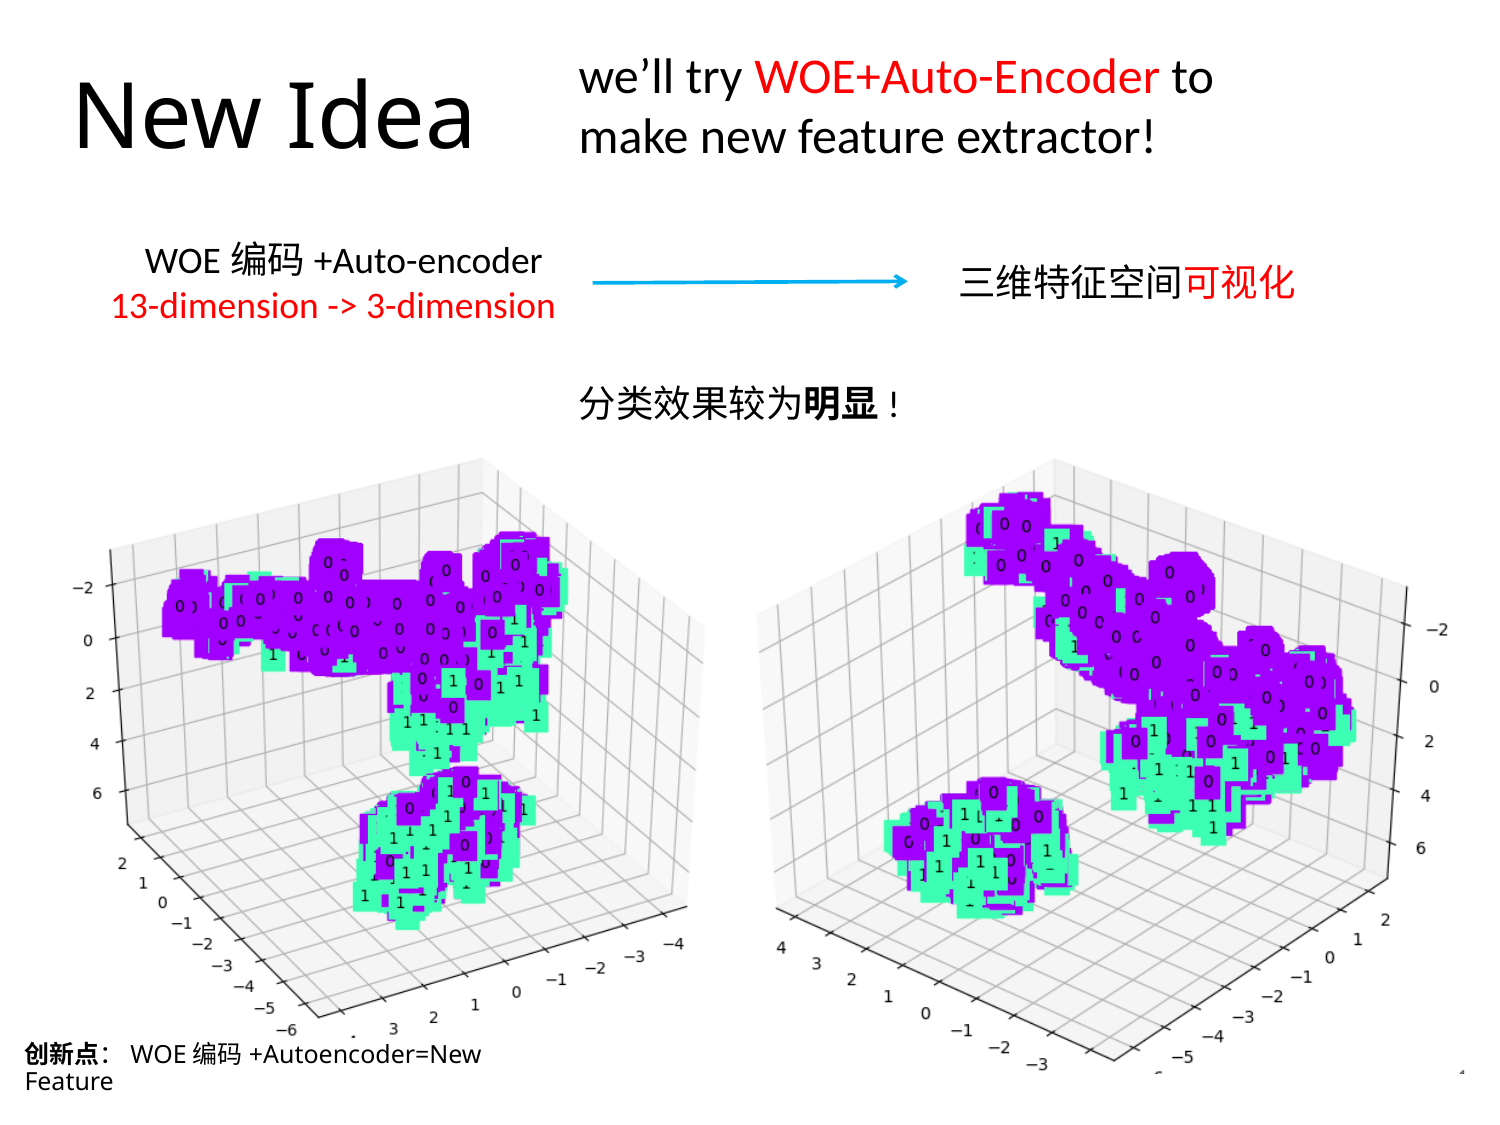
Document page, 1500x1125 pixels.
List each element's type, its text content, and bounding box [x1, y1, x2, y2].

text_box 创新点：WOE编码+Autoencoder=New Feature [9, 1034, 531, 1104]
text_box we’ll try WOE+Auto-Encoder to make new feature extractor! [564, 36, 1327, 172]
title New Idea [56, 9, 1351, 228]
text_box 三维特征空间可视化 [943, 251, 1327, 312]
picture [44, 451, 1480, 1074]
text_box 分类效果较为明显! [563, 372, 947, 433]
text_box WOE编码+Auto-encoder 13-dimension -> 3-dimension [95, 229, 593, 334]
